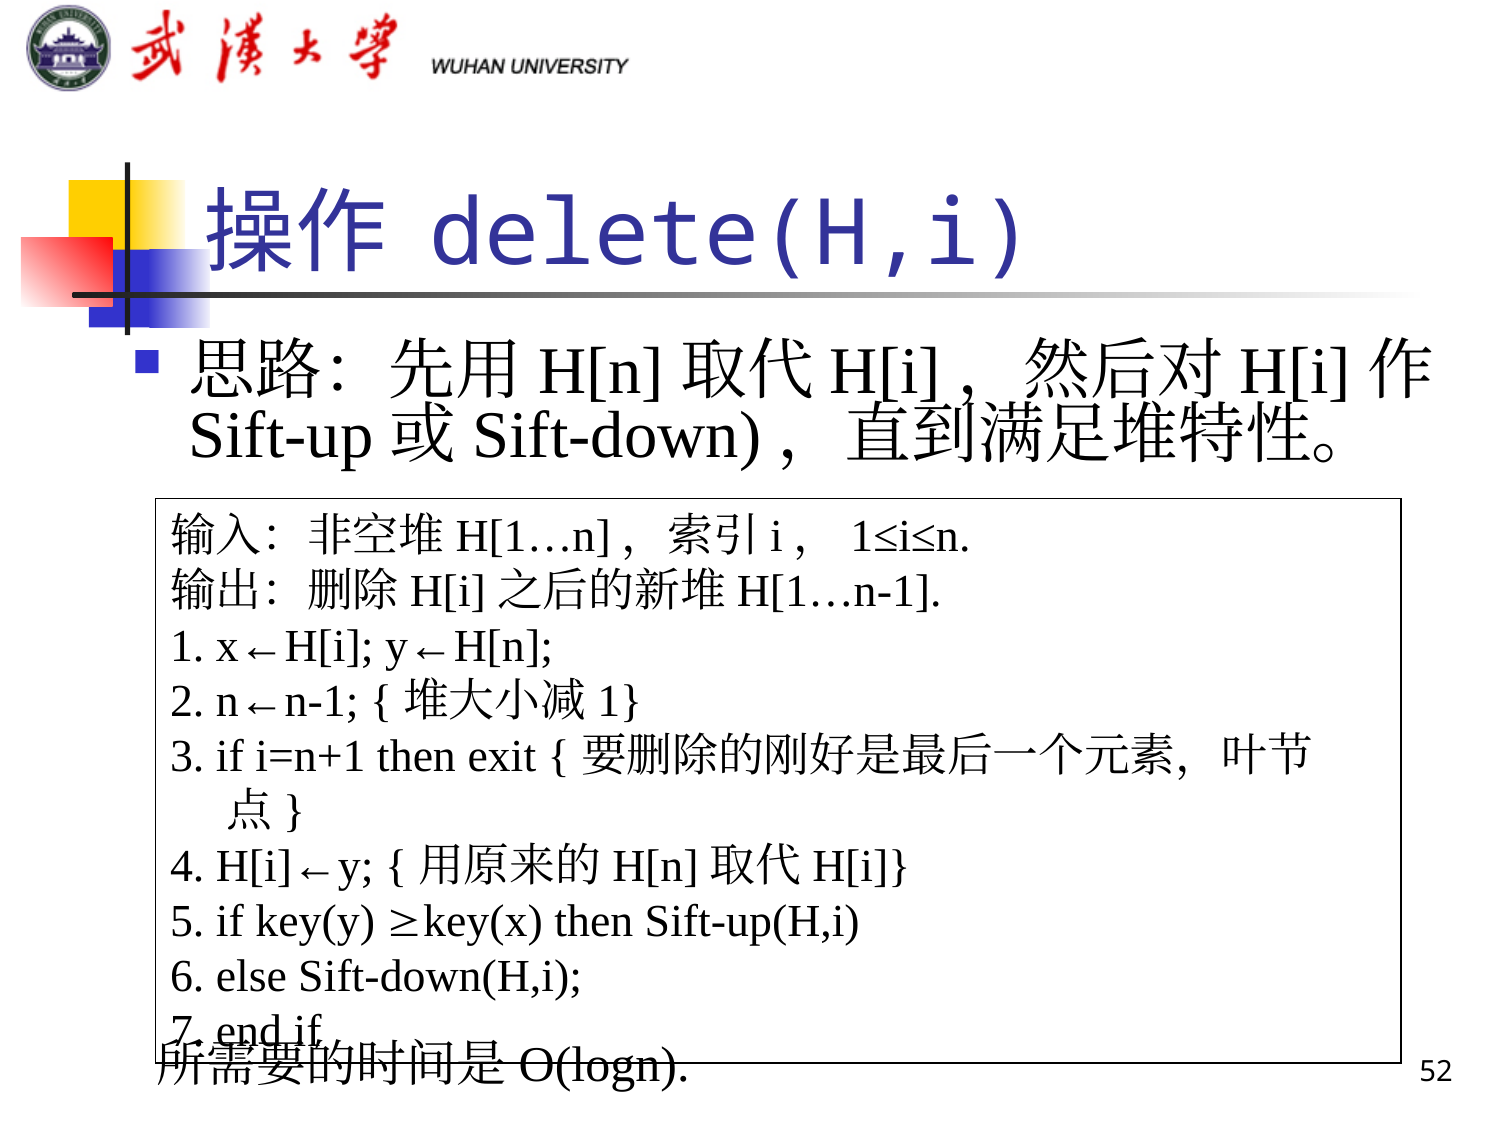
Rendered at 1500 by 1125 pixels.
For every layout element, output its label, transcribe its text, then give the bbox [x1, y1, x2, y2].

list 思路：先用H[n]取代H[i]，然后对H[i]作Sift-up或Sift-down)，直到满足堆特性。 [117, 335, 1468, 486]
slide_number 52 [1155, 1024, 1468, 1100]
title 操作 delete(H,i) [188, 50, 1468, 291]
text_box 所需要的时间是O(logn). [141, 1024, 705, 1099]
picture [0, 0, 643, 93]
text_box 输入：非空堆H[1…n]，索引i，1≤i≤n. 输出：删除H[i]之后的新堆H[1…n-1]. 1. x←H[i]; y←H[n]; 2. n←n-1; {堆大小减1} 3. if i=n+1 then exit {要删除的刚好是最后一个元素，叶节点} 4. H[i]←y; {用原来的H[n]取代H[i]} 5. if key(y) key(x) then Sift-up(H,i) 6. else Sift-down(H,i); 7. end if [155, 498, 1401, 1063]
